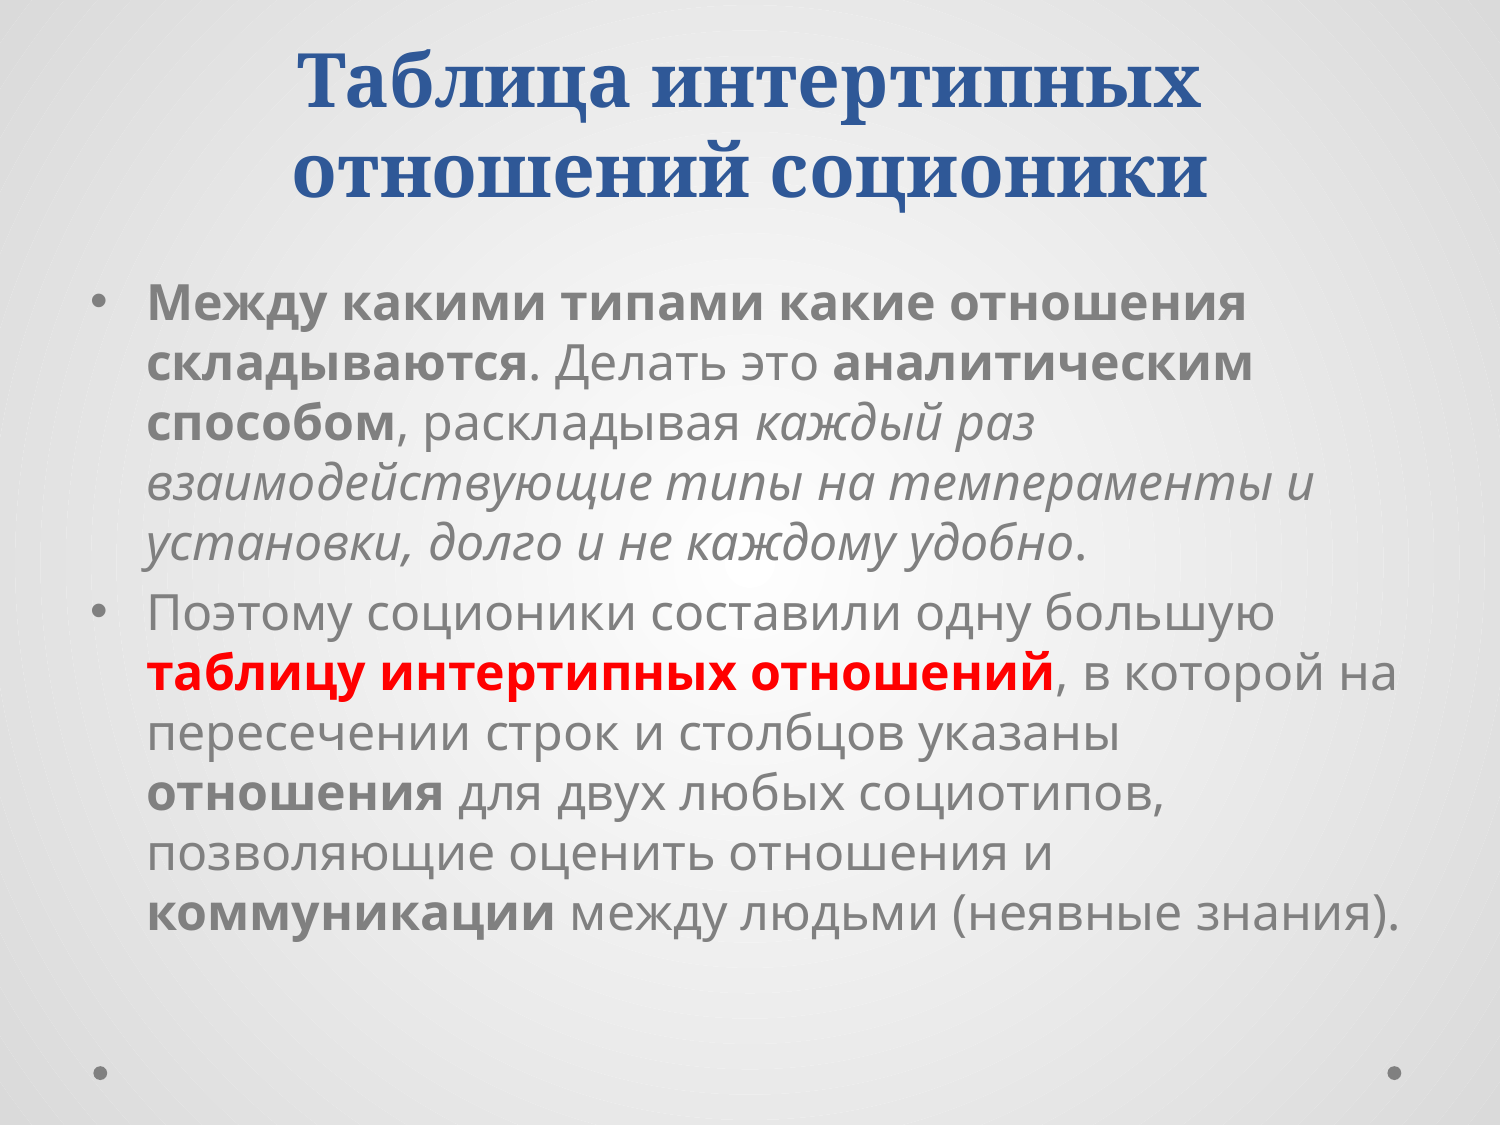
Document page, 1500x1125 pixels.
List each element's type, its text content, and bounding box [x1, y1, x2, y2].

list Между какими типами какие отношения складываются. Делать это аналитическим способом, раскладывая каждый раз взаимодействующие типы на темпераменты и установки, долго и не каждому удобно. Поэтому соционики составили одну большую таблицу интертипных отношений, в которой на пересечении строк и столбцов указаны отношения для двух любых социотипов, позволяющие оценить отношения и коммуникации между людьми (неявные знания). [75, 262, 1425, 1005]
title Таблица интертипных отношений соционики [75, 0, 1425, 220]
